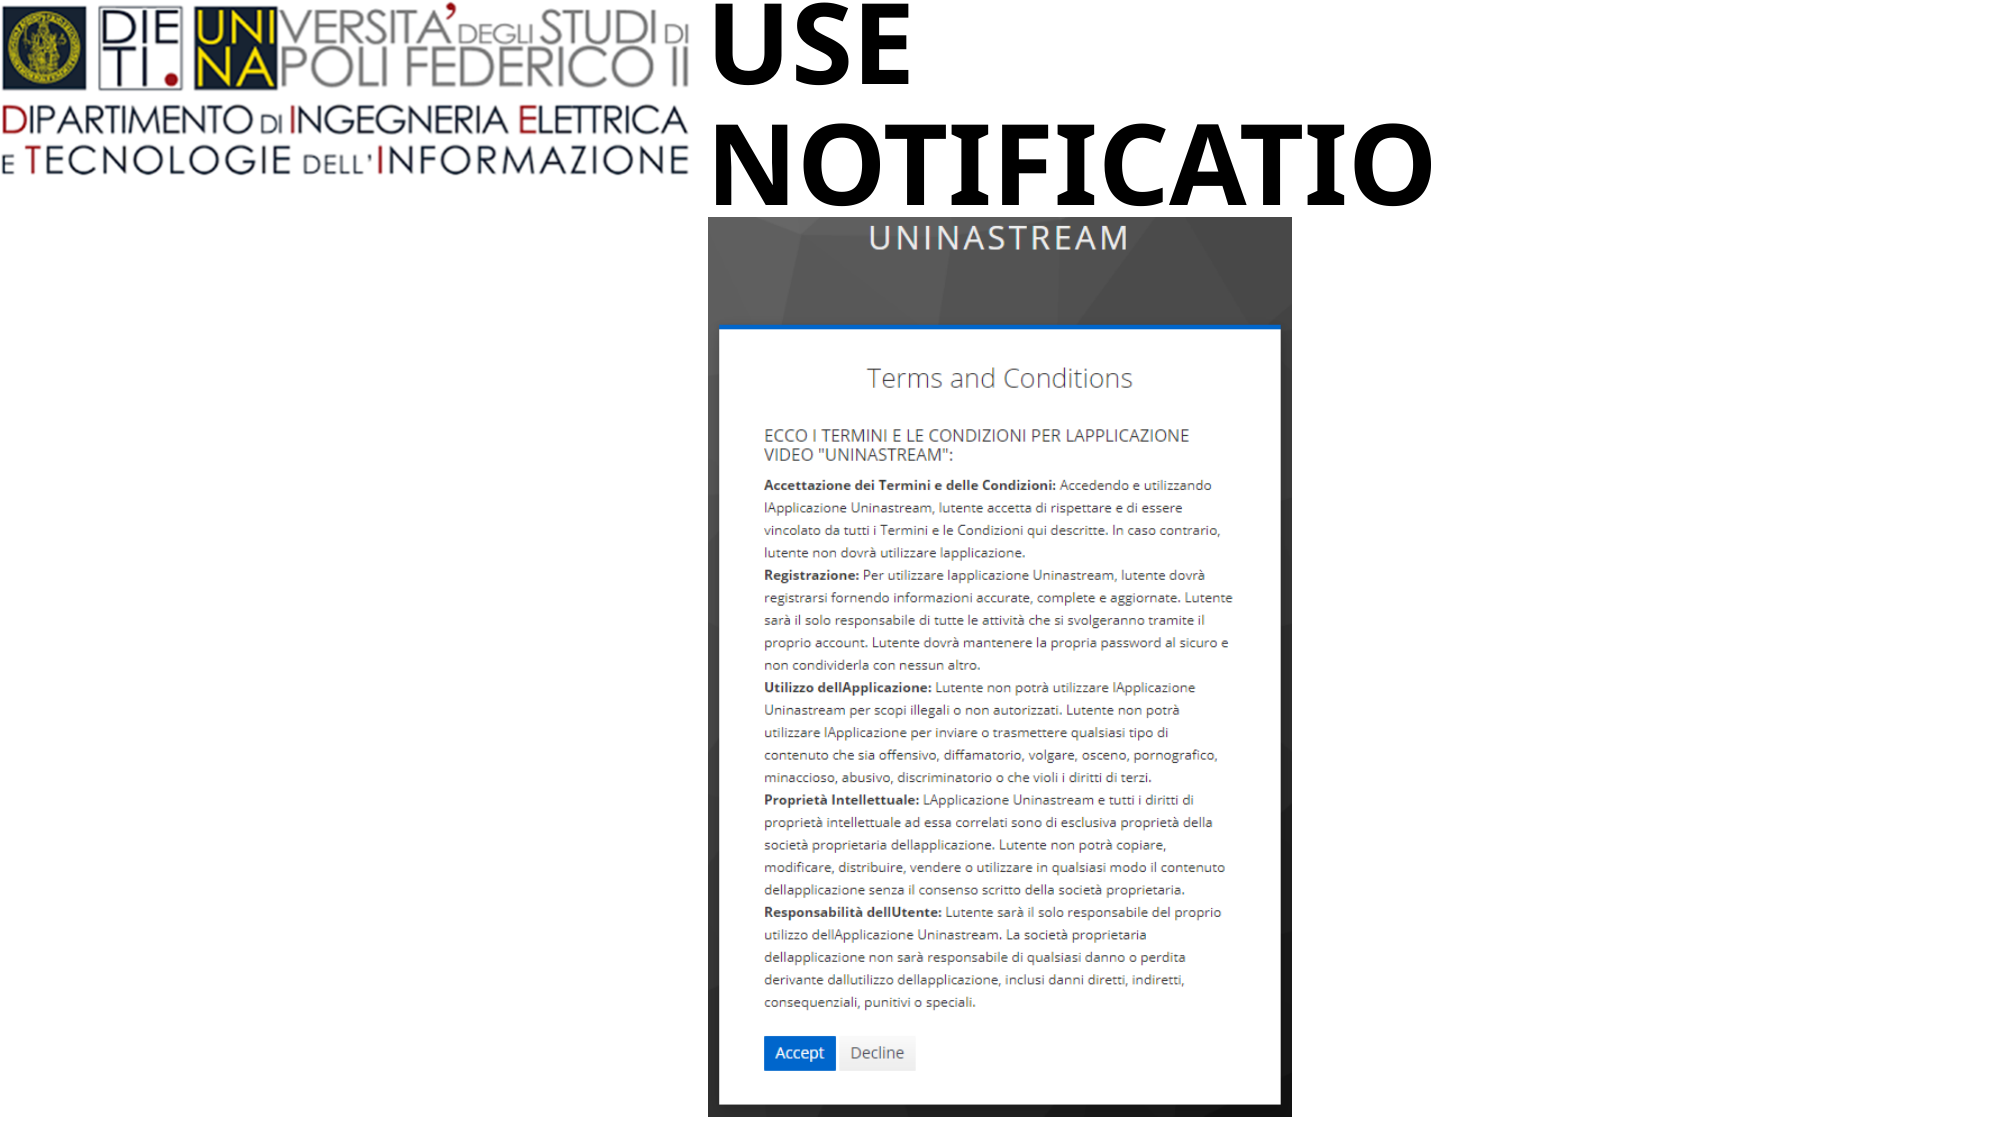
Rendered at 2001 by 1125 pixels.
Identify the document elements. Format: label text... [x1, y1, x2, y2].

picture [0, 0, 692, 178]
picture [708, 217, 1292, 1117]
title AC-8 SYSTEM USE NOTIFICATION [691, 0, 1517, 218]
